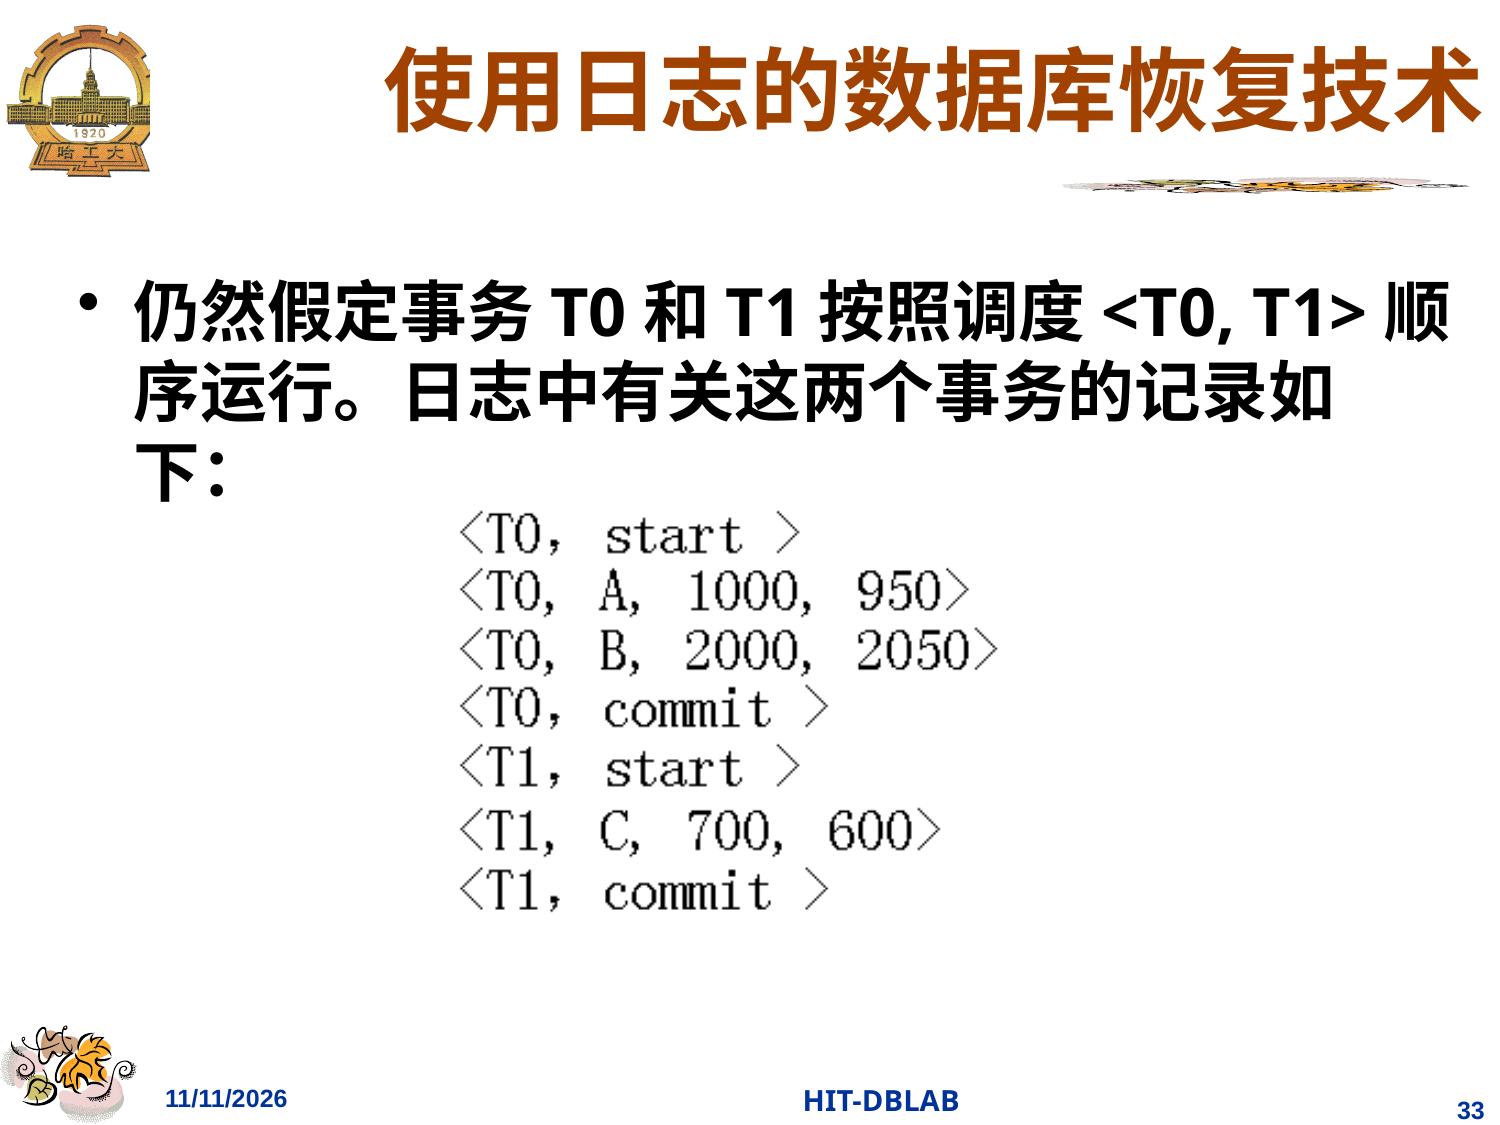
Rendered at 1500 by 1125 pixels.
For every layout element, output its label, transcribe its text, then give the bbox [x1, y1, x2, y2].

list 仍然假定事务T0和T1按照调度<T0, T1>顺序运行。日志中有关这两个事务的记录如下： [62, 262, 1483, 1006]
picture [0, 24, 175, 182]
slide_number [149, 1074, 413, 1125]
slide_number 33 [1437, 1087, 1500, 1125]
footer HIT-DBLAB [524, 1074, 1238, 1125]
title 使用日志的数据库恢复技术 [149, 0, 1500, 176]
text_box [449, 503, 1013, 922]
